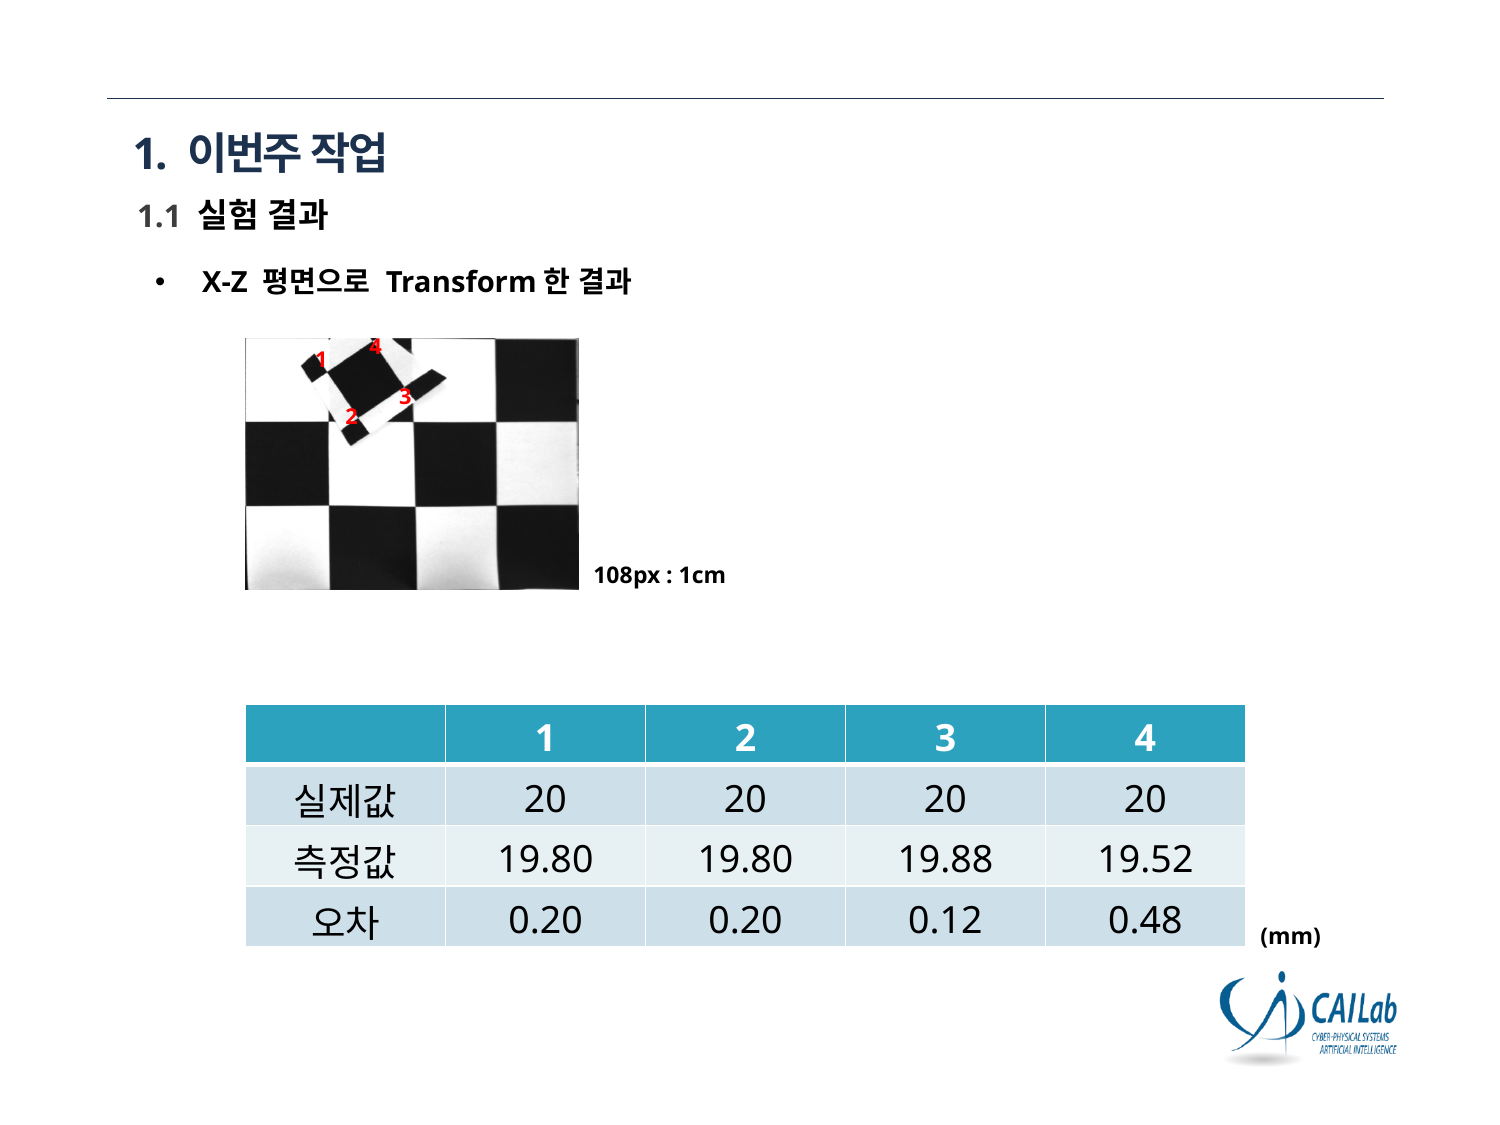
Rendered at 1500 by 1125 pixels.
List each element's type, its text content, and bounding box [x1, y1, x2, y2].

table_cell 오차 [246, 887, 445, 946]
table_cell 19.52 [1046, 826, 1245, 885]
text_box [245, 312, 579, 590]
table_cell 0.12 [846, 887, 1045, 946]
table_header 1 [446, 705, 645, 762]
table_cell 20 [446, 767, 645, 825]
table_header 4 [1046, 705, 1245, 762]
table_cell 0.20 [446, 887, 645, 946]
table_cell 실제값 [246, 767, 445, 825]
table_header [246, 705, 445, 762]
text_box 1.1 실험 결과 [117, 189, 900, 261]
text_box X-Z 평면으로 Transform한 결과 [140, 238, 1384, 306]
table_cell 20 [646, 767, 845, 825]
title 1. 이번주 작업 [117, 116, 764, 189]
text_box 108px : 1cm [580, 539, 819, 596]
table_cell 0.20 [646, 887, 845, 946]
table_cell 20 [846, 767, 1045, 825]
table_header 2 [646, 705, 845, 762]
table_cell 0.48 [1046, 887, 1245, 946]
picture [1192, 926, 1430, 1114]
table_cell 20 [1046, 767, 1245, 825]
table_cell 19.80 [446, 826, 645, 885]
table_header 3 [846, 705, 1045, 762]
table_cell 19.80 [646, 826, 845, 885]
table_cell 19.88 [846, 826, 1045, 885]
table_cell 측정값 [246, 826, 445, 885]
text_box (mm) [1245, 900, 1486, 957]
